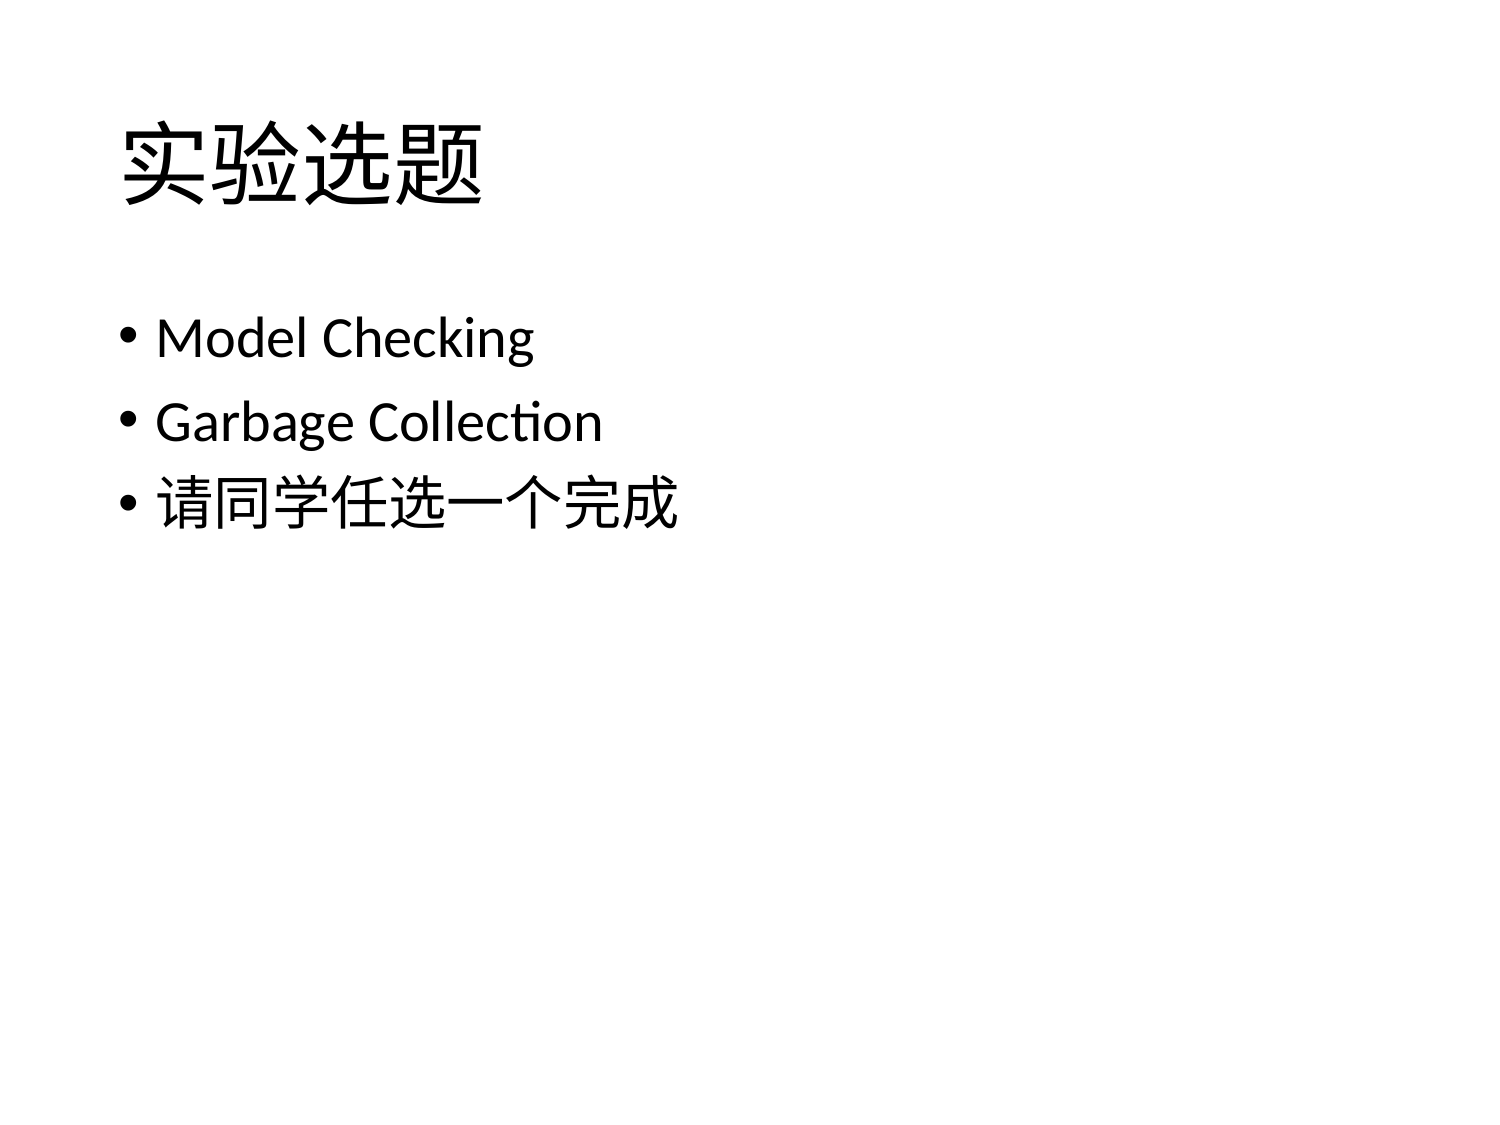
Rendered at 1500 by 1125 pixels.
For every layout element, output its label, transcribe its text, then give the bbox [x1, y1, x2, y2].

list Model Checking Garbage Collection 请同学任选一个完成 [103, 299, 1397, 1014]
title 实验选题 [103, 59, 1397, 278]
